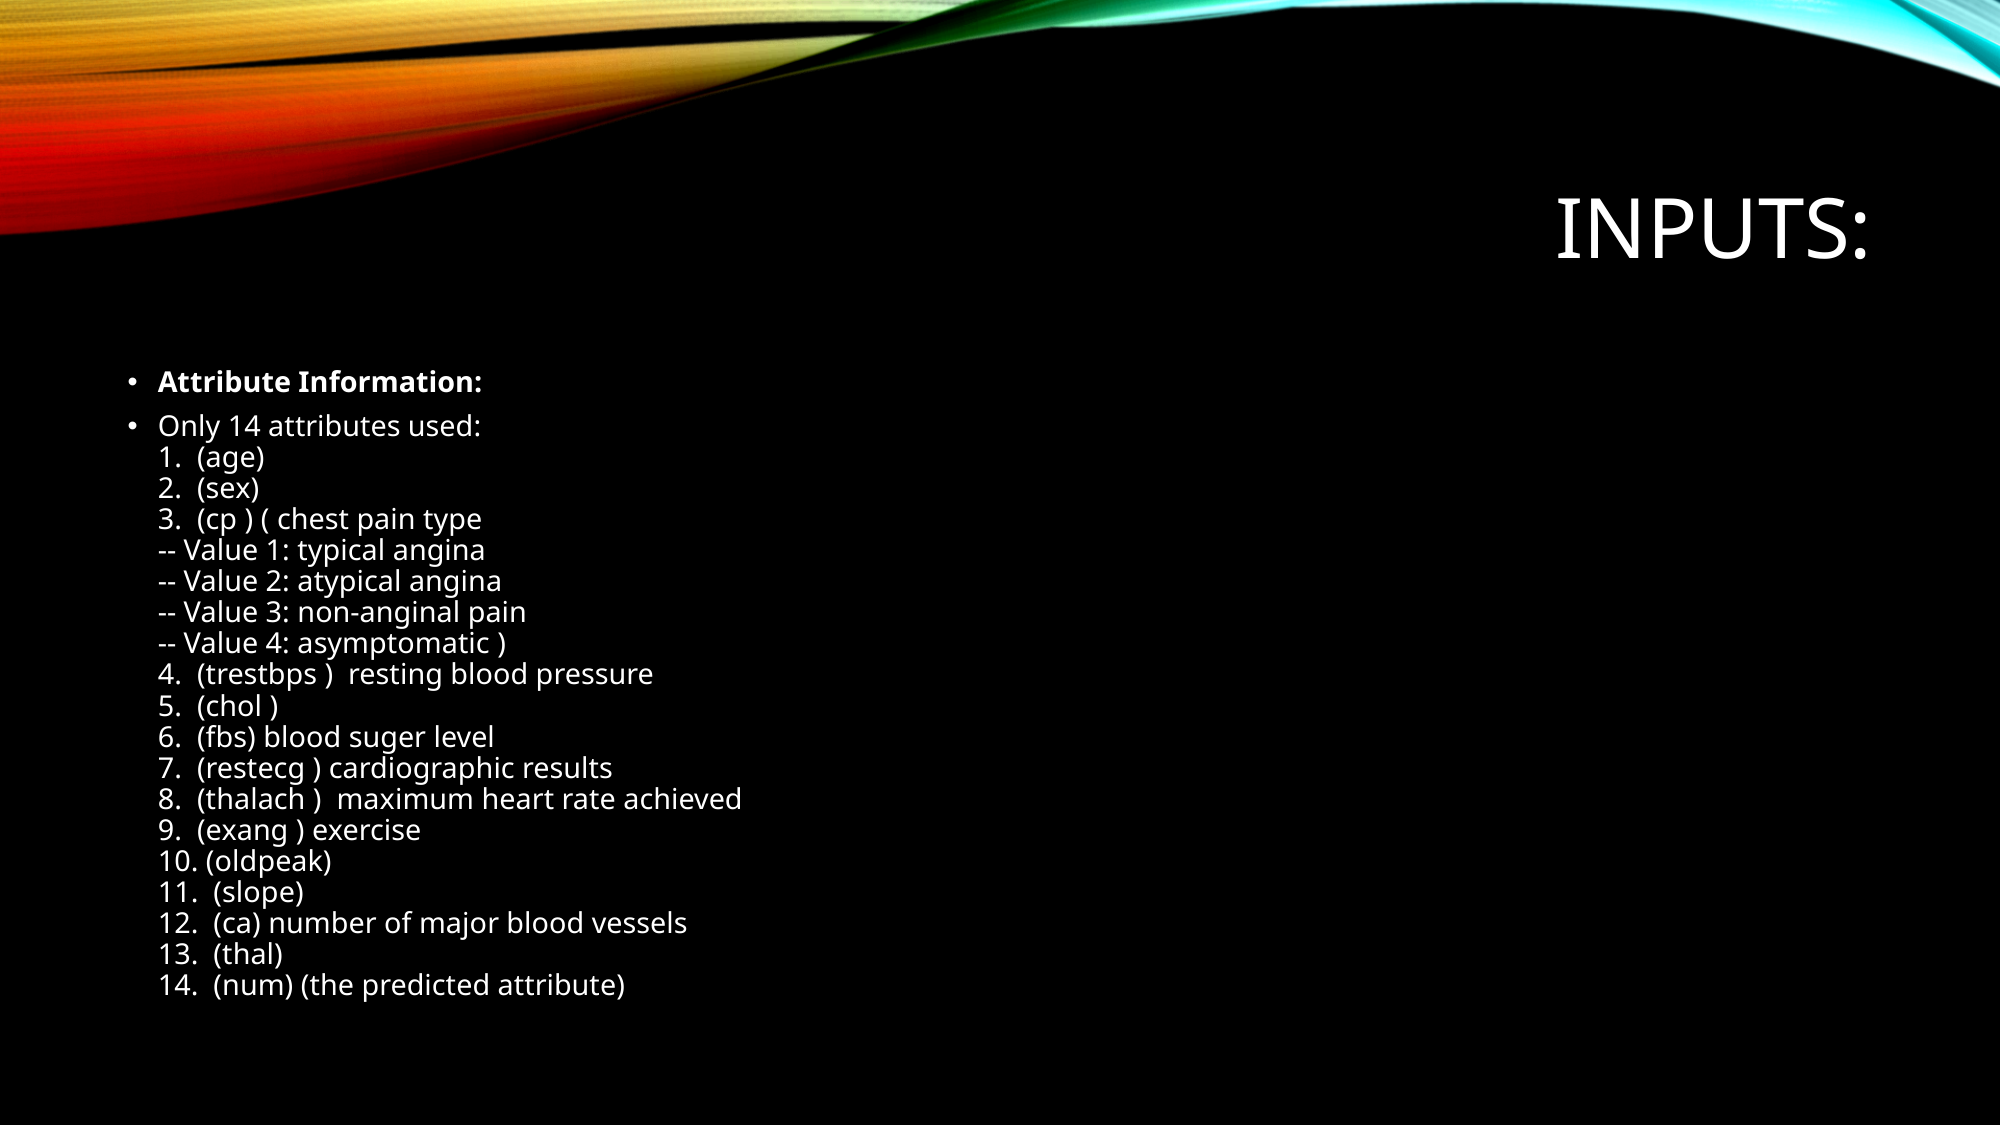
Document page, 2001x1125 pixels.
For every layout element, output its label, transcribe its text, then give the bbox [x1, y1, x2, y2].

title Inputs: [474, 125, 1888, 338]
picture [0, 0, 2000, 237]
list Attribute Information: Only 14 attributes used: 1. (age) 2. (sex) 3. (cp ) ( chest pain type -- Value 1: typical angina -- Value 2: atypical angina -- Value 3: non-anginal pain -- Value 4: asymptomatic ) 4. (trestbps ) resting blood pressure 5. (chol ) 6. (fbs) blood suger level 7. (restecg ) cardiographic results 8. (thalach ) maximum heart rate achieved 9. (exang ) exercise 10. (oldpeak) 11. (slope) 12. (ca) number of major blood vessels 13. (thal) 14. (num) (the predicted attribute) [112, 360, 1888, 1021]
